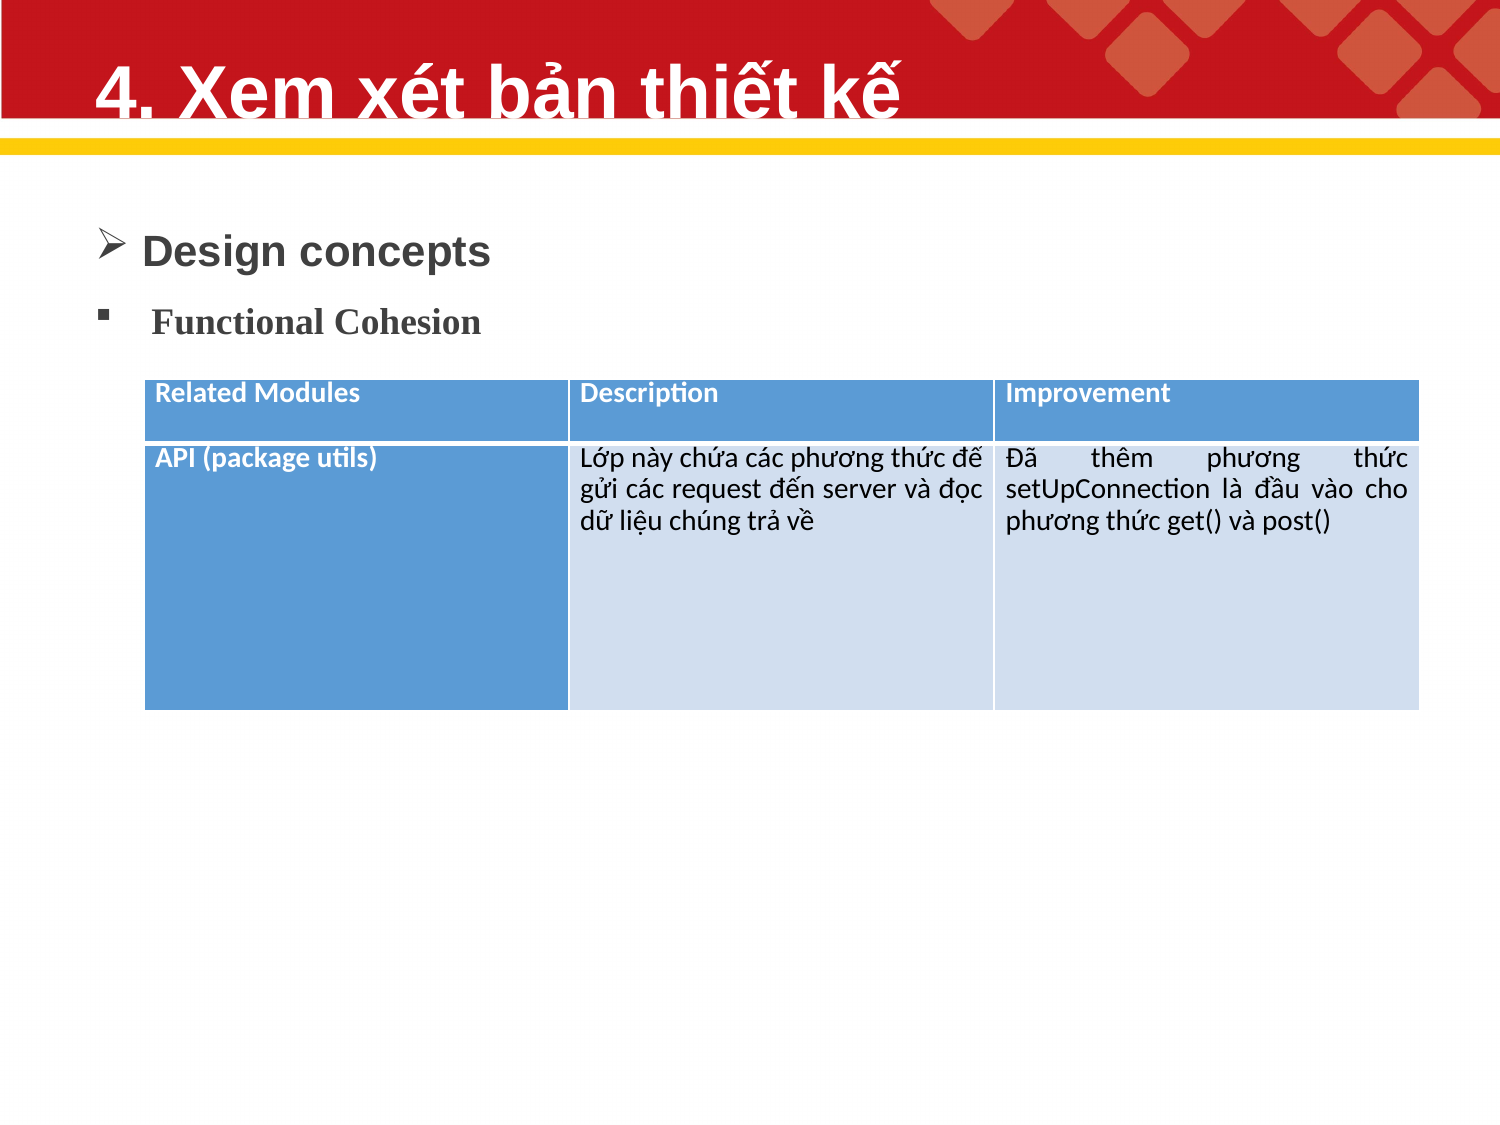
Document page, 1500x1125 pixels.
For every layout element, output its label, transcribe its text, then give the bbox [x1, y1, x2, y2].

table_cell API (package utils) [145, 446, 568, 710]
table_cell Đã thêm phương thức setUpConnection là đầu vào cho phương thức get() và post() [995, 446, 1419, 710]
table_header Description [570, 380, 993, 441]
list Design concepts Functional Cohesion [80, 220, 1397, 1025]
table_header Related Modules [145, 380, 568, 441]
picture [0, 0, 1500, 1125]
table_cell Lớp này chứa các phương thức để gửi các request đến server và đọc dữ liệu chúng trả về [570, 446, 993, 710]
title 4. Xem xét bản thiết kế [80, 0, 1397, 204]
table_header Improvement [995, 380, 1419, 441]
